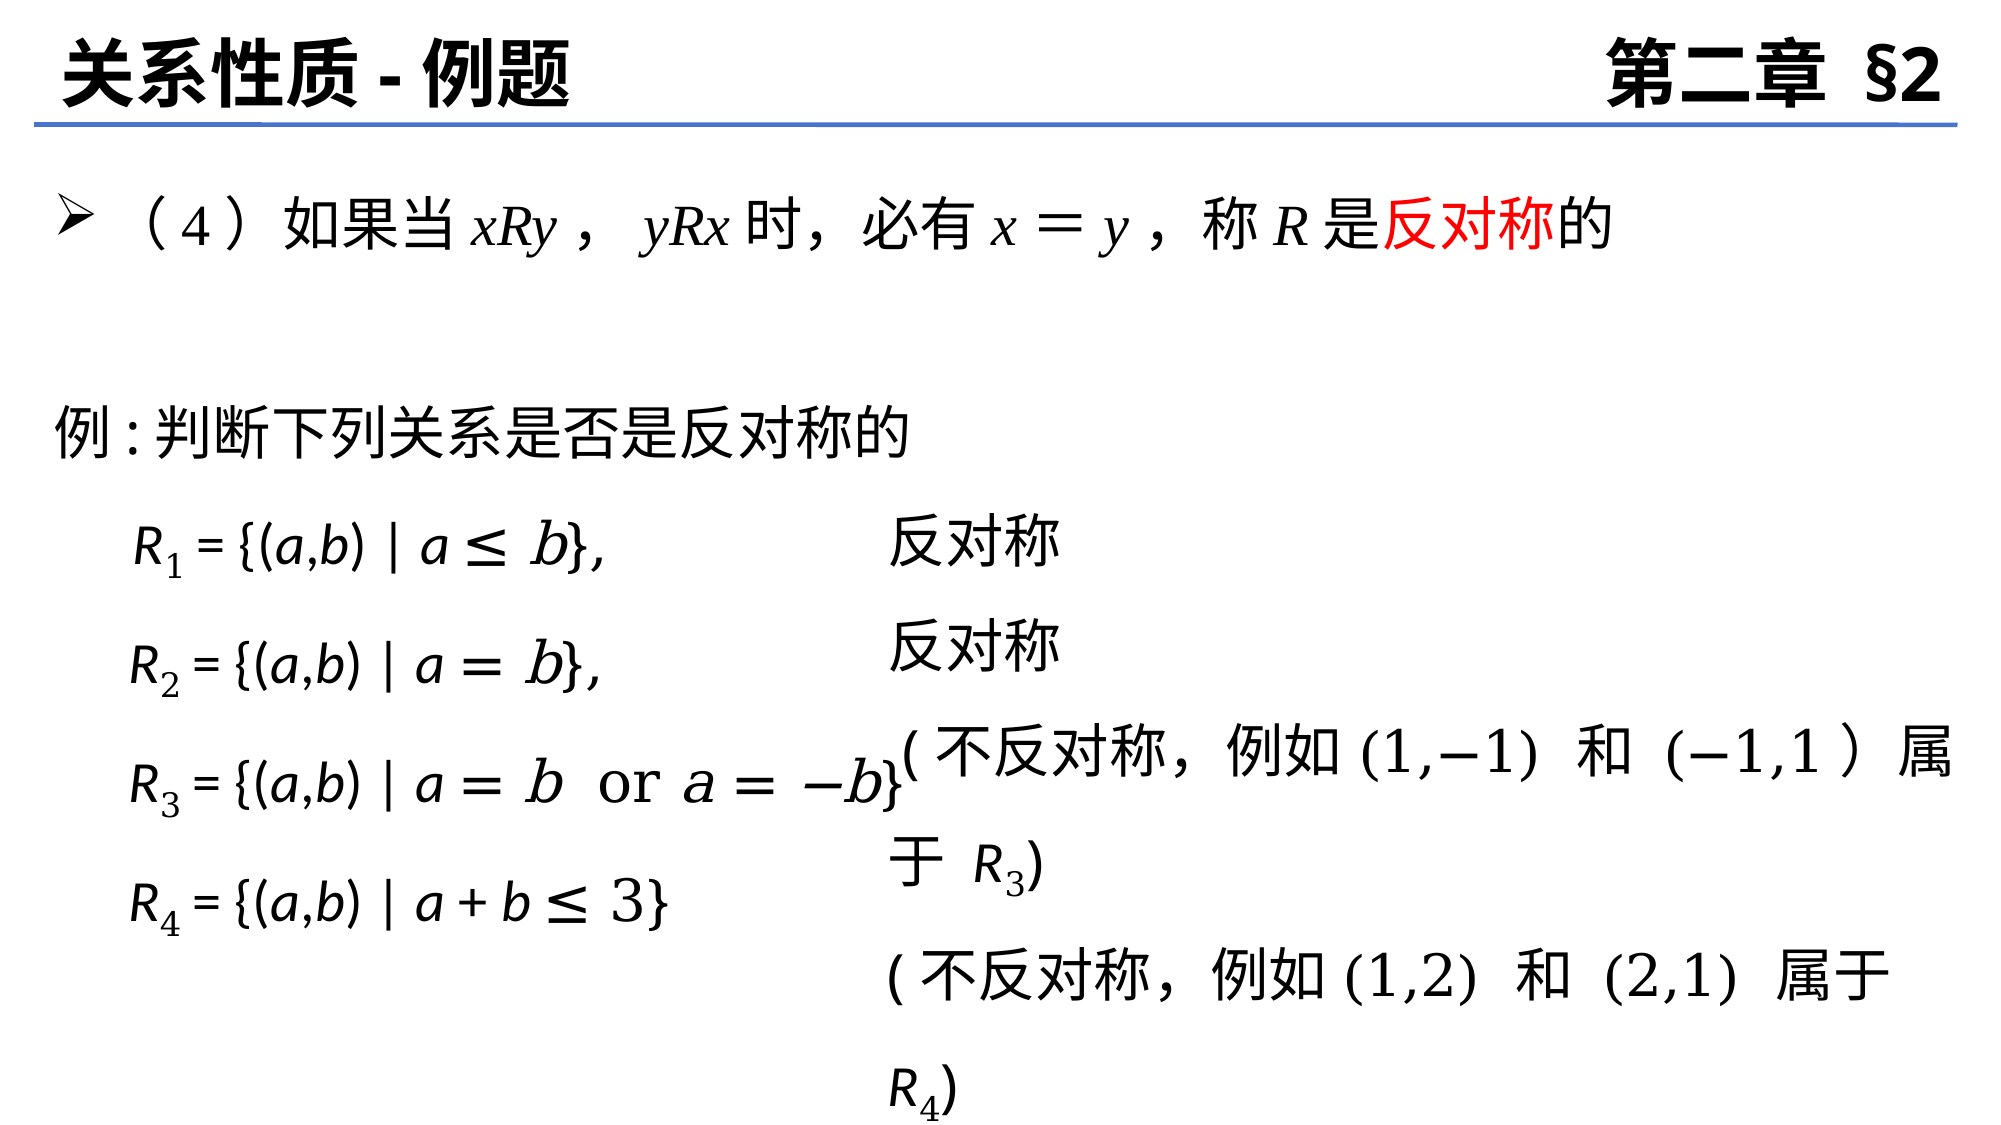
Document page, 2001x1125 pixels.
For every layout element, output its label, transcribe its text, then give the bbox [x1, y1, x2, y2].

text_box 第二章 §2 [1576, 19, 1958, 124]
text_box 关系性质-例题 [46, 18, 729, 124]
text_box （4）如果当xRy，yRx时，必有x＝y，称R是反对称的 例:判断下列关系是否是反对称的 R1 = {(a,b) | a ≤ b}, R2 = {(a,b) | a = b}, R3 = {(a,b) | a = b or a = −b} R4 = {(a,b) | a + b ≤ 3} [38, 144, 1958, 1059]
text_box 反对称 反对称 (不反对称，例如(1,−1) 和 (−1,1）属于 R3) (不反对称，例如(1,2) 和 (2,1) 属于R4) [872, 461, 1990, 938]
